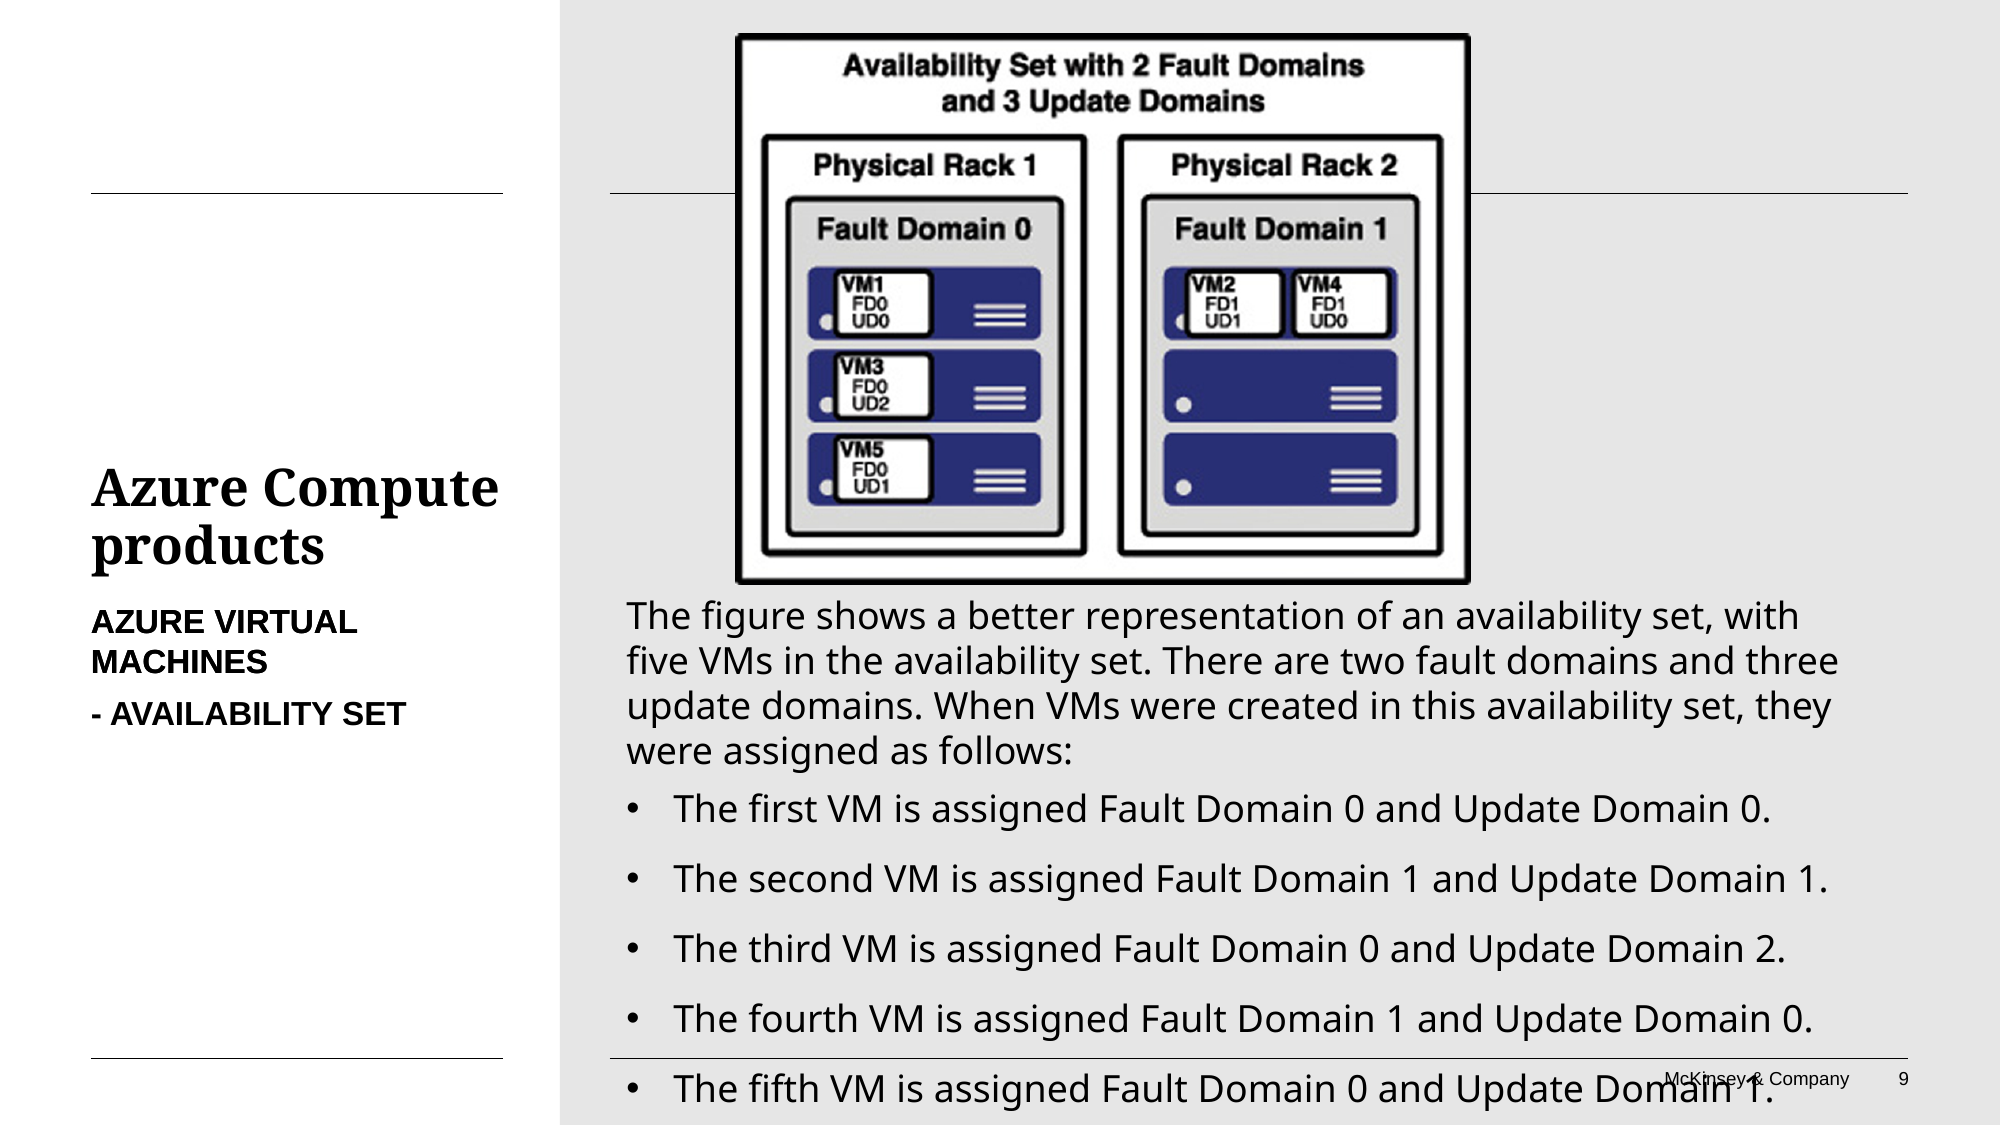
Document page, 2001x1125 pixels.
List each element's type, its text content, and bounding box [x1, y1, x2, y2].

text_box The figure shows a better representation of an availability set, with five VMs in the availability set. There are two fault domains and three update domains. When VMs were created in this availability set, they were assigned as follows: The first VM is assigned Fault Domain 0 and Update Domain 0. The second VM is assigned Fault Domain 1 and Update Domain 1. The third VM is assigned Fault Domain 0 and Update Domain 2. The fourth VM is assigned Fault Domain 1 and Update Domain 0. The fifth VM is assigned Fault Domain 0 and Update Domain 1. [611, 584, 1885, 1118]
title Azure Compute products [91, 450, 504, 577]
picture [735, 32, 1471, 586]
text_box Azure virtual machines - Availability Set [90, 600, 504, 785]
